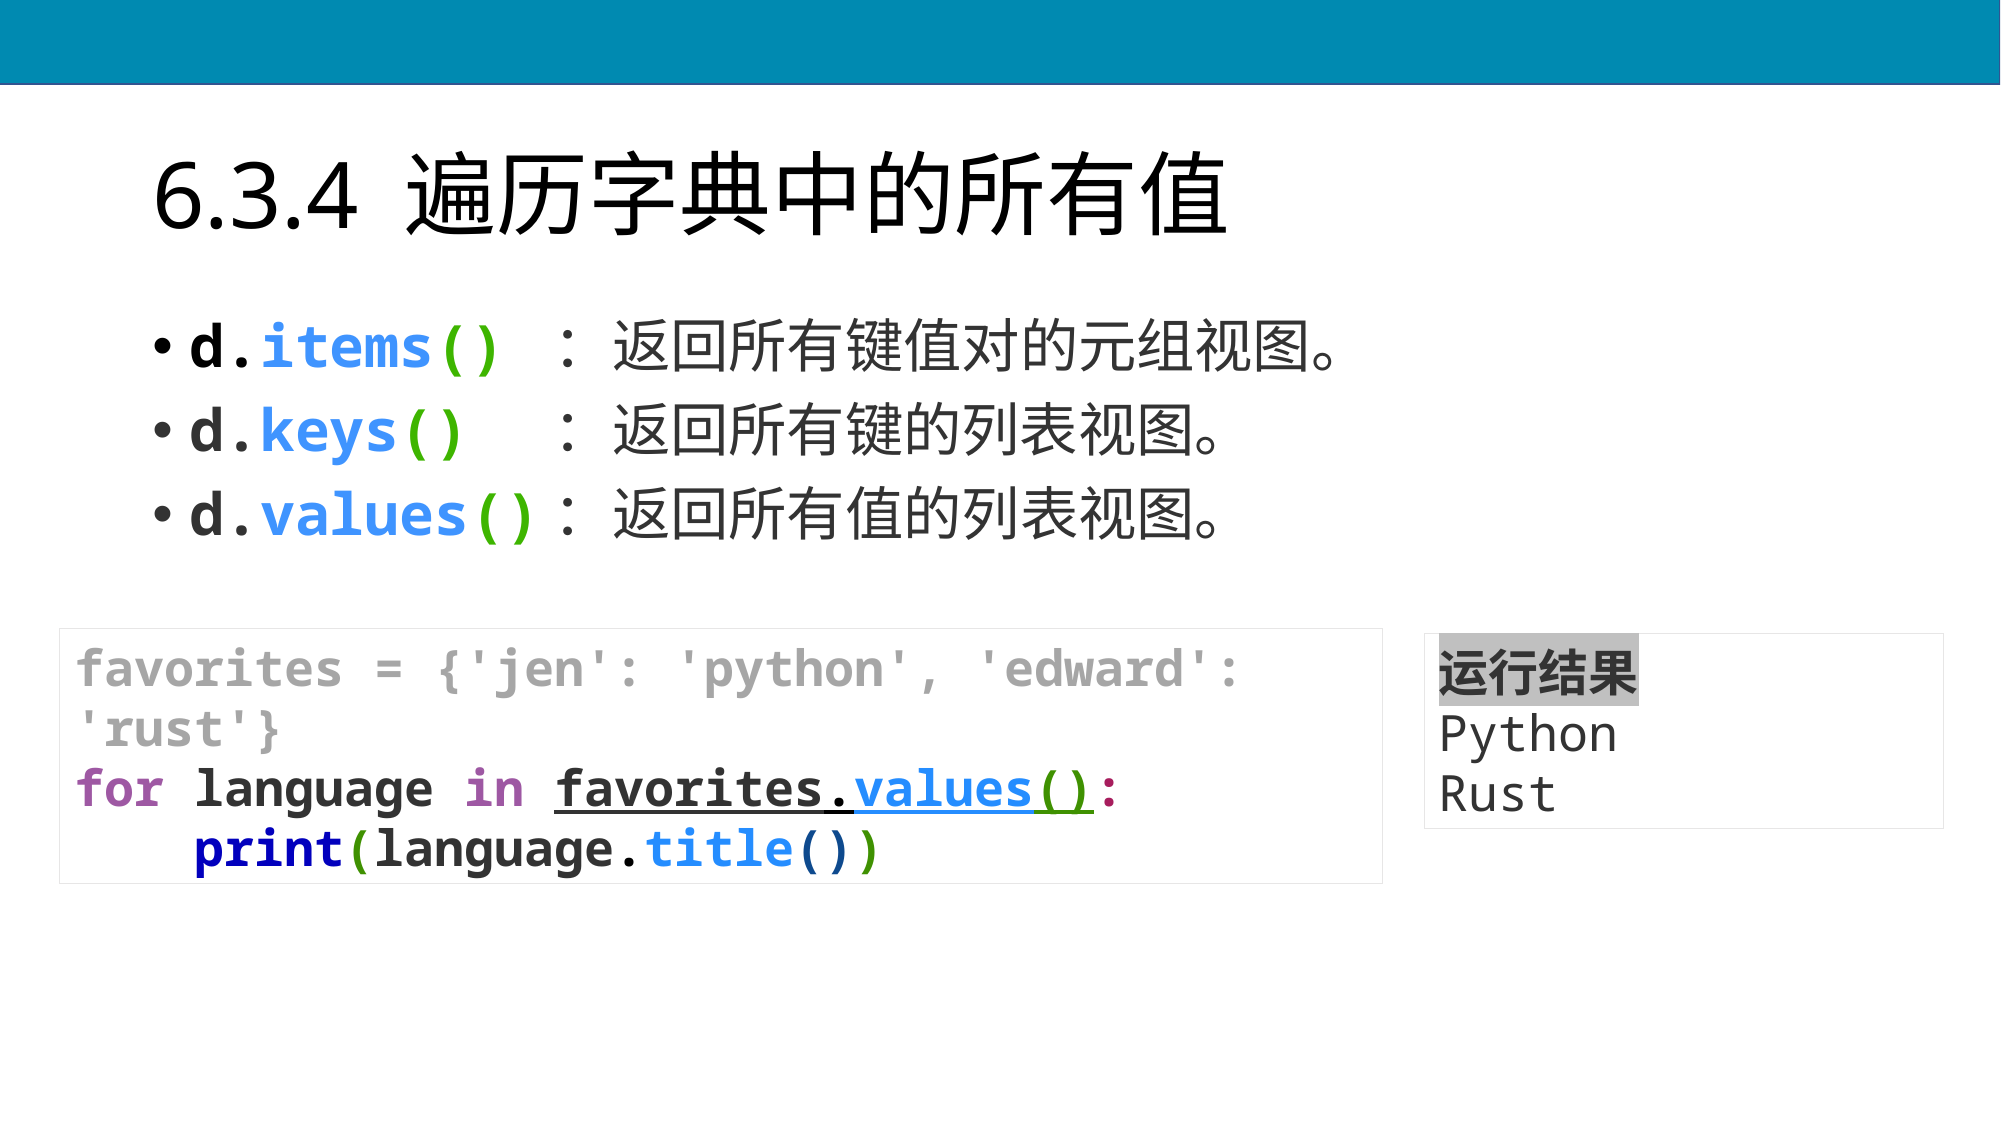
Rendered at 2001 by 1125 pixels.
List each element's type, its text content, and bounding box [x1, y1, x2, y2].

text_box favorites = {'jen': 'python', 'edward': 'rust'} for language in favorites.values(): print(language.title()) [59, 628, 1383, 884]
text_box 运行结果 Python Rust [1424, 633, 1944, 829]
title 6.3.4 遍历字典中的所有值 [137, 115, 1863, 282]
list d.items() ：返回所有键值对的元组视图。 d.keys() ：返回所有键的列表视图。 d.values()：返回所有值的列表视图。 [137, 310, 1863, 1024]
